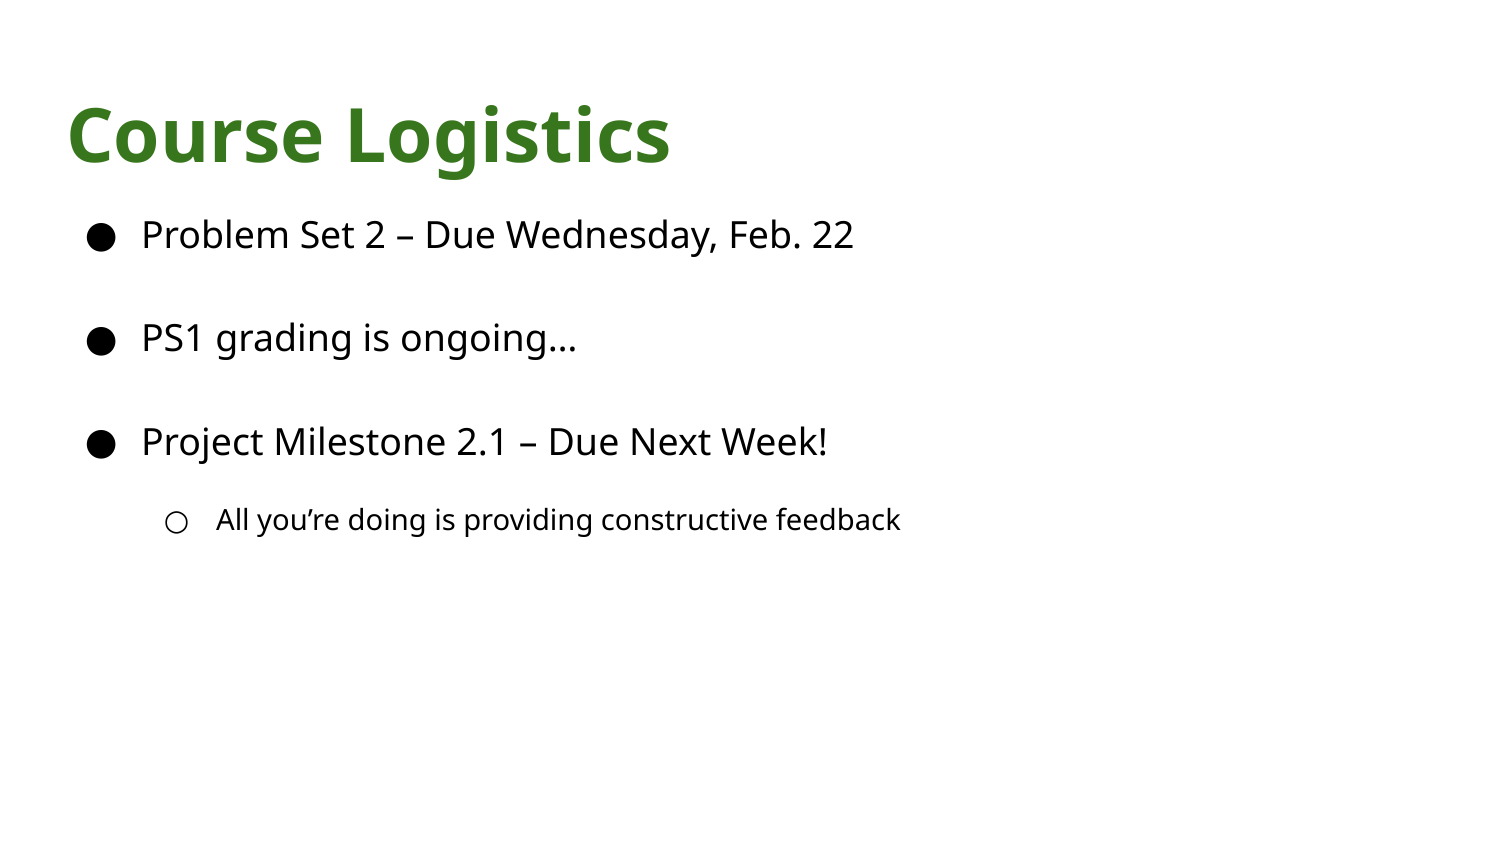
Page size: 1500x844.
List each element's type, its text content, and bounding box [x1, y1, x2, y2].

title Course Logistics [51, 72, 1449, 167]
list Problem Set 2 – Due Wednesday, Feb. 22 PS1 grading is ongoing… Project Milestone 2.1 – Due Next Week! All you’re doing is providing constructive feedback [51, 189, 1449, 750]
